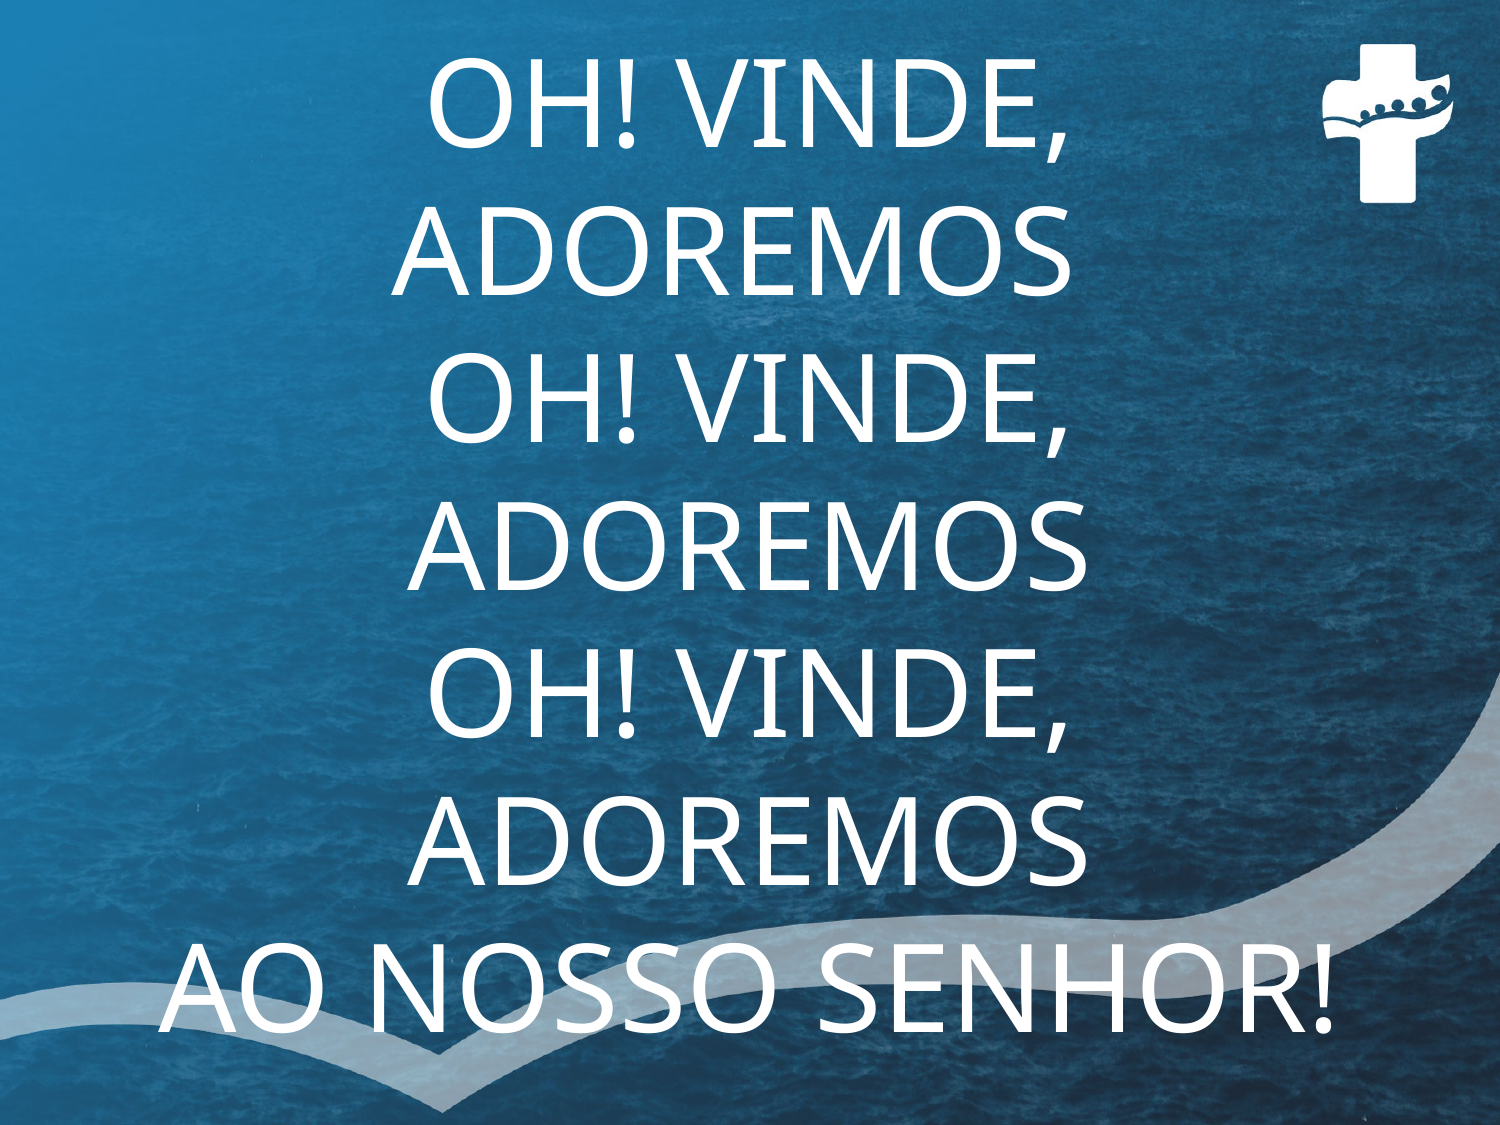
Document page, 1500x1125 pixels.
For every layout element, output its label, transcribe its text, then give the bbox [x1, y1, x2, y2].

title OH! VINDE, ADOREMOS OH! VINDE, ADOREMOS OH! VINDE, ADOREMOS AO NOSSO SENHOR! [74, 373, 1426, 562]
picture [0, 0, 1500, 1125]
